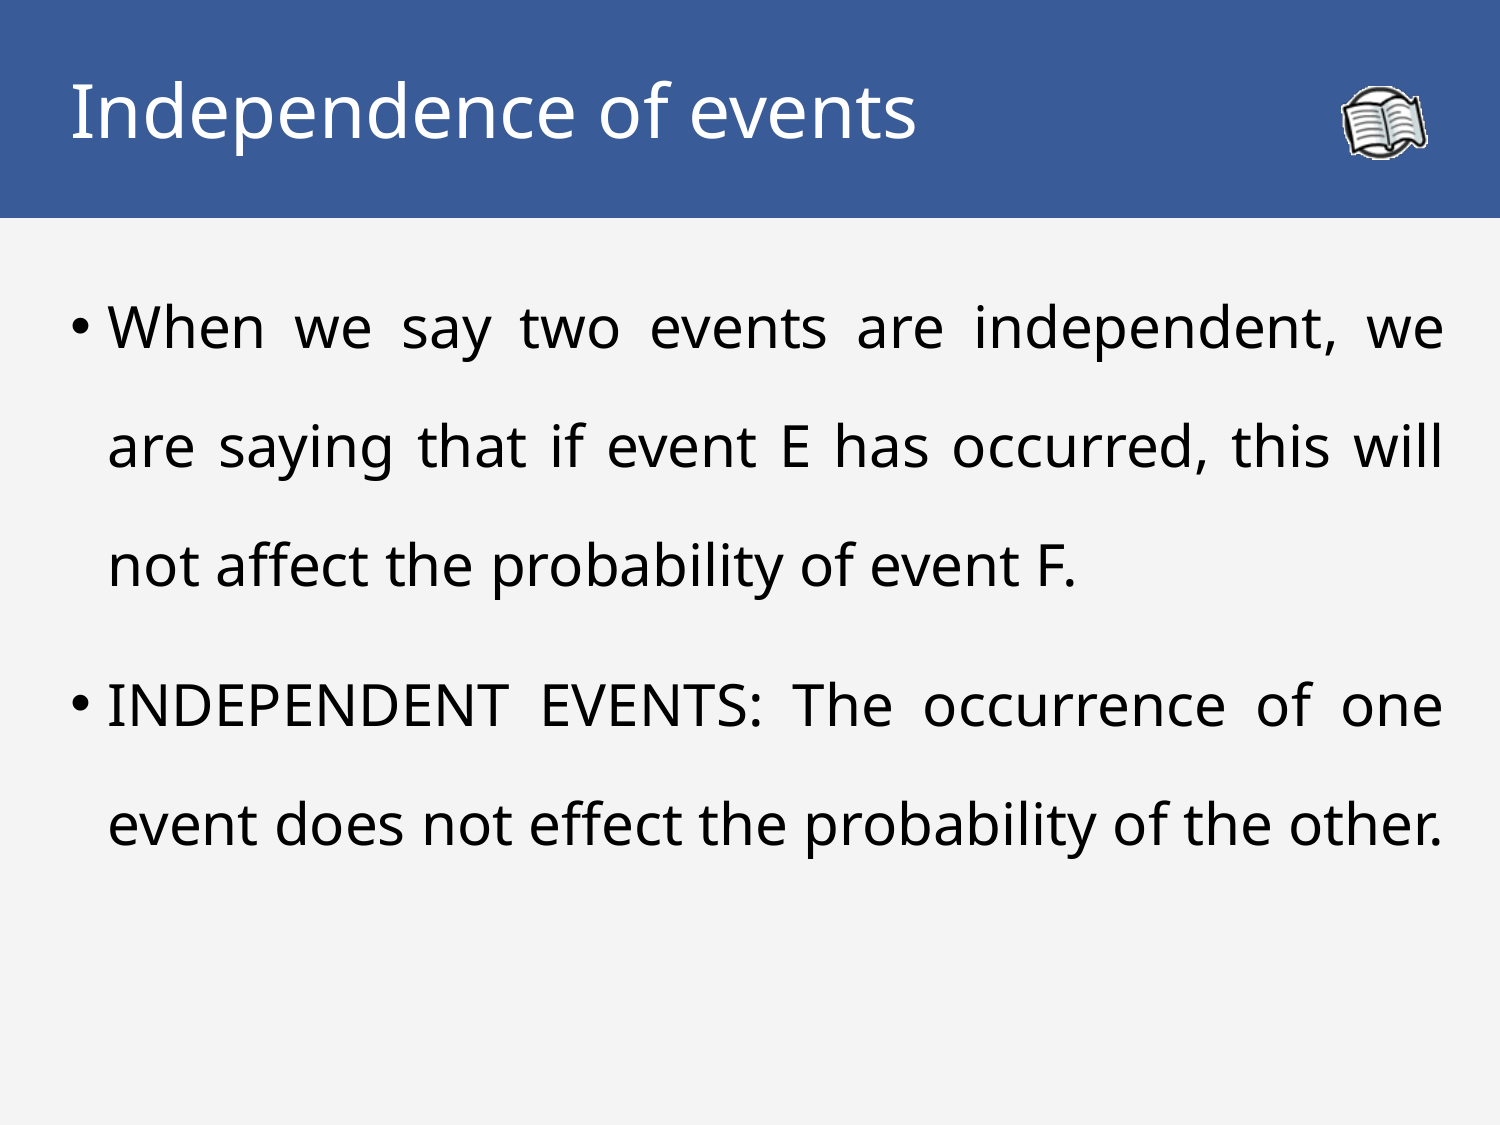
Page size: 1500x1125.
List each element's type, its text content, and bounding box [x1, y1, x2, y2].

title Independence of events [55, 0, 1397, 218]
list When we say two events are independent, we are saying that if event E has occurred, this will not affect the probability of event F. INDEPENDENT EVENTS: The occurrence of one event does not effect the probability of the other. [55, 233, 1460, 1055]
picture [1341, 86, 1428, 161]
